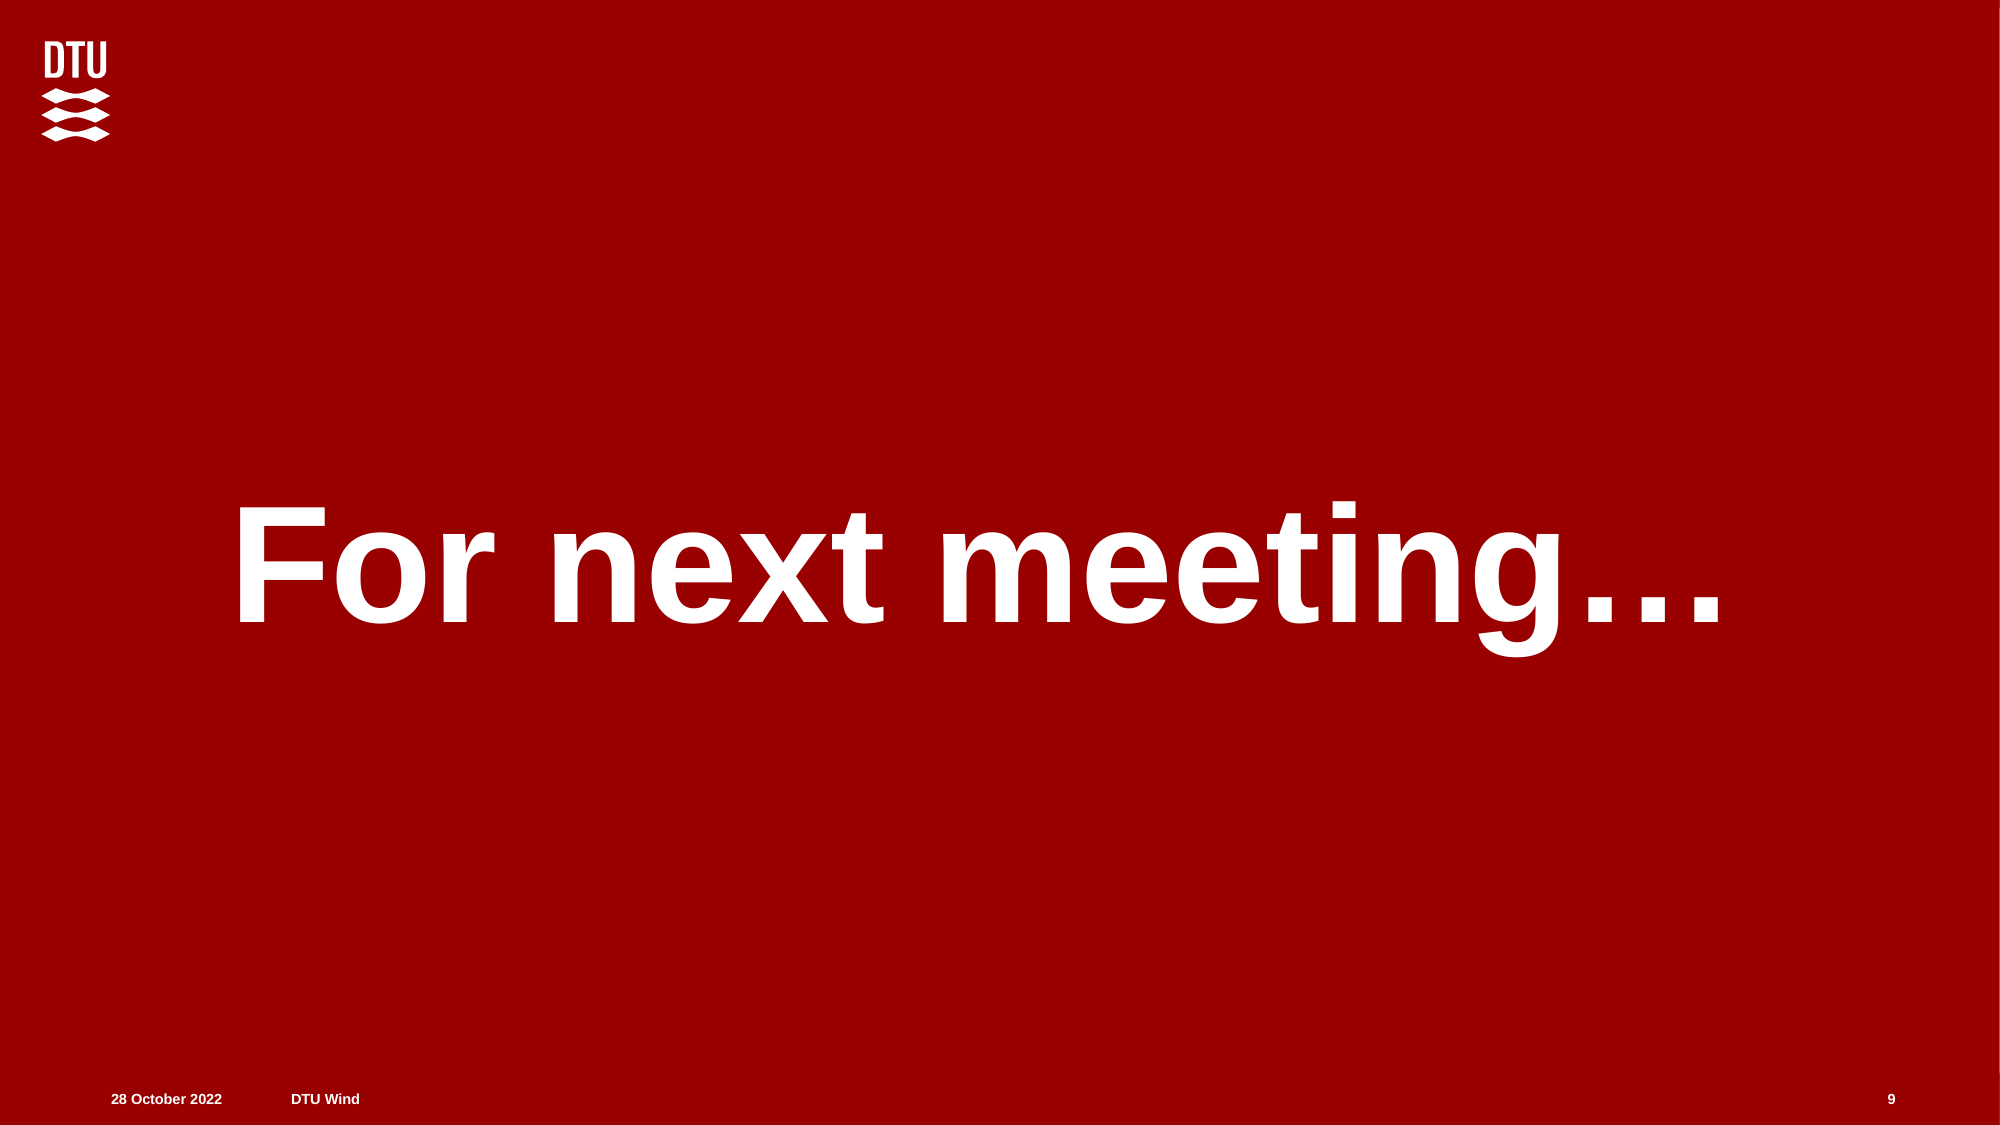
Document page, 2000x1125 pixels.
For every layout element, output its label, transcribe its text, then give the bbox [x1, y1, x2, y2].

title For next meeting… [229, 473, 1771, 652]
slide_number 9 [1887, 1073, 1959, 1125]
